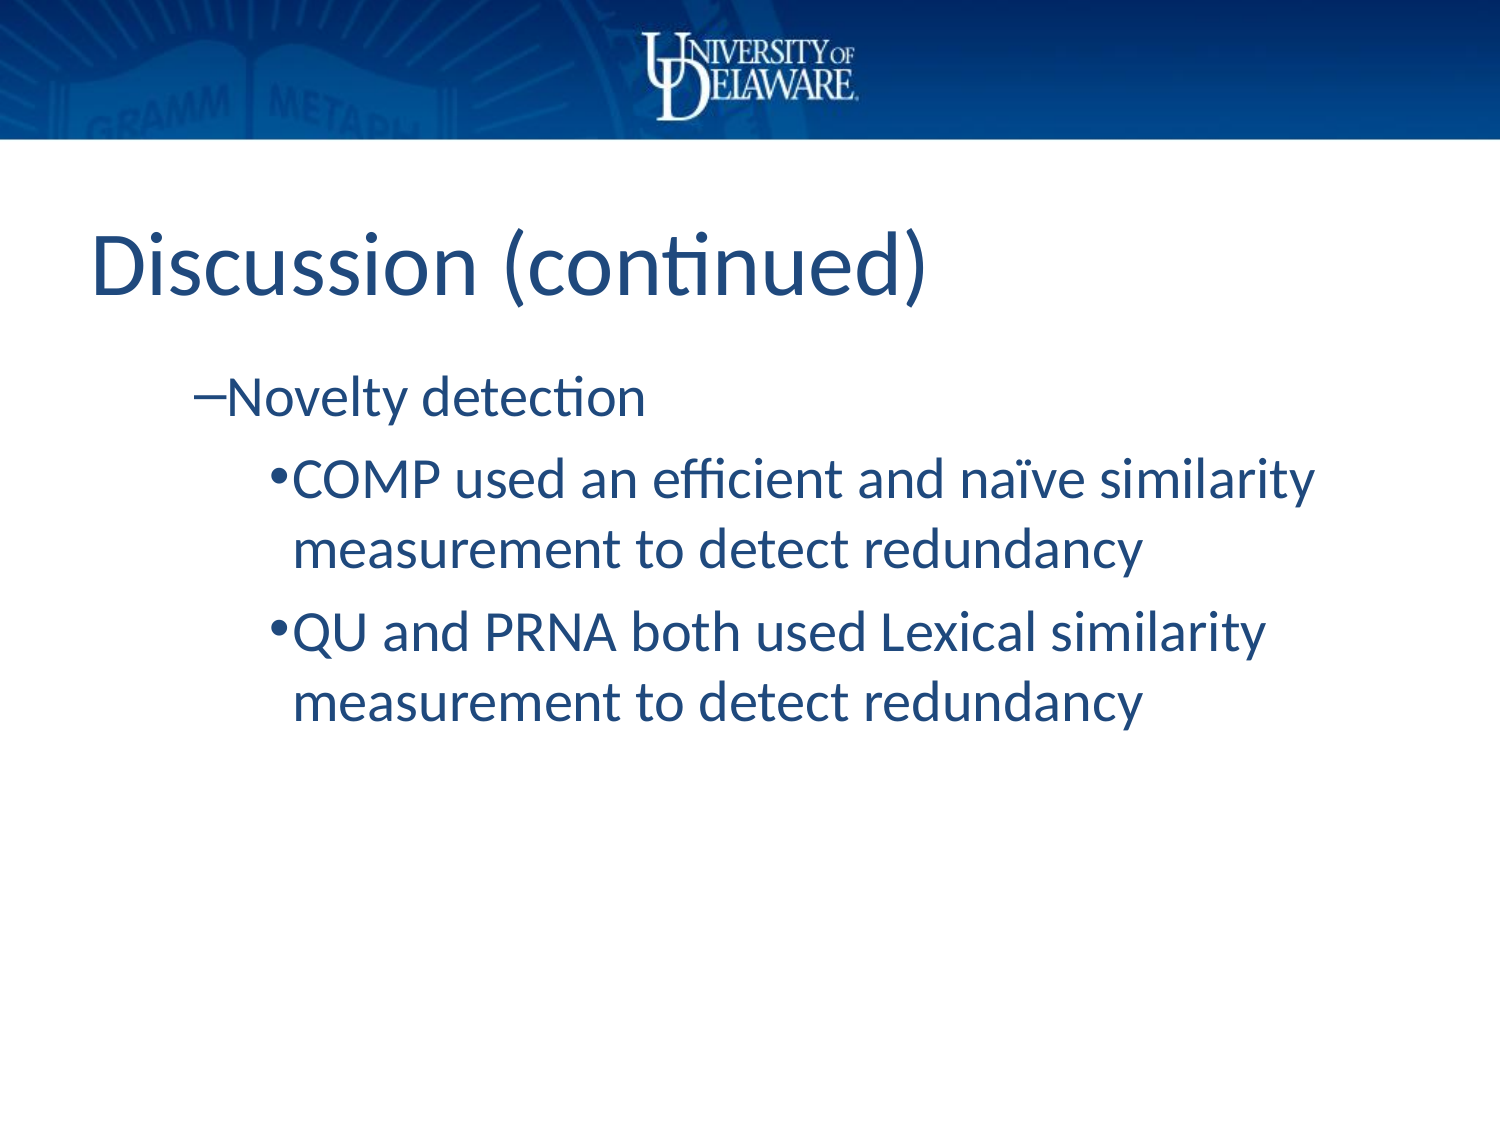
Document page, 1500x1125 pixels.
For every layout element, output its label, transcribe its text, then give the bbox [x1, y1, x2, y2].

picture [0, 0, 1500, 1125]
title Discussion (continued) [75, 133, 1425, 342]
list Novelty detection COMP used an efficient and naïve similarity measurement to detect redundancy QU and PRNA both used Lexical similarity measurement to detect redundancy [75, 342, 1425, 1085]
